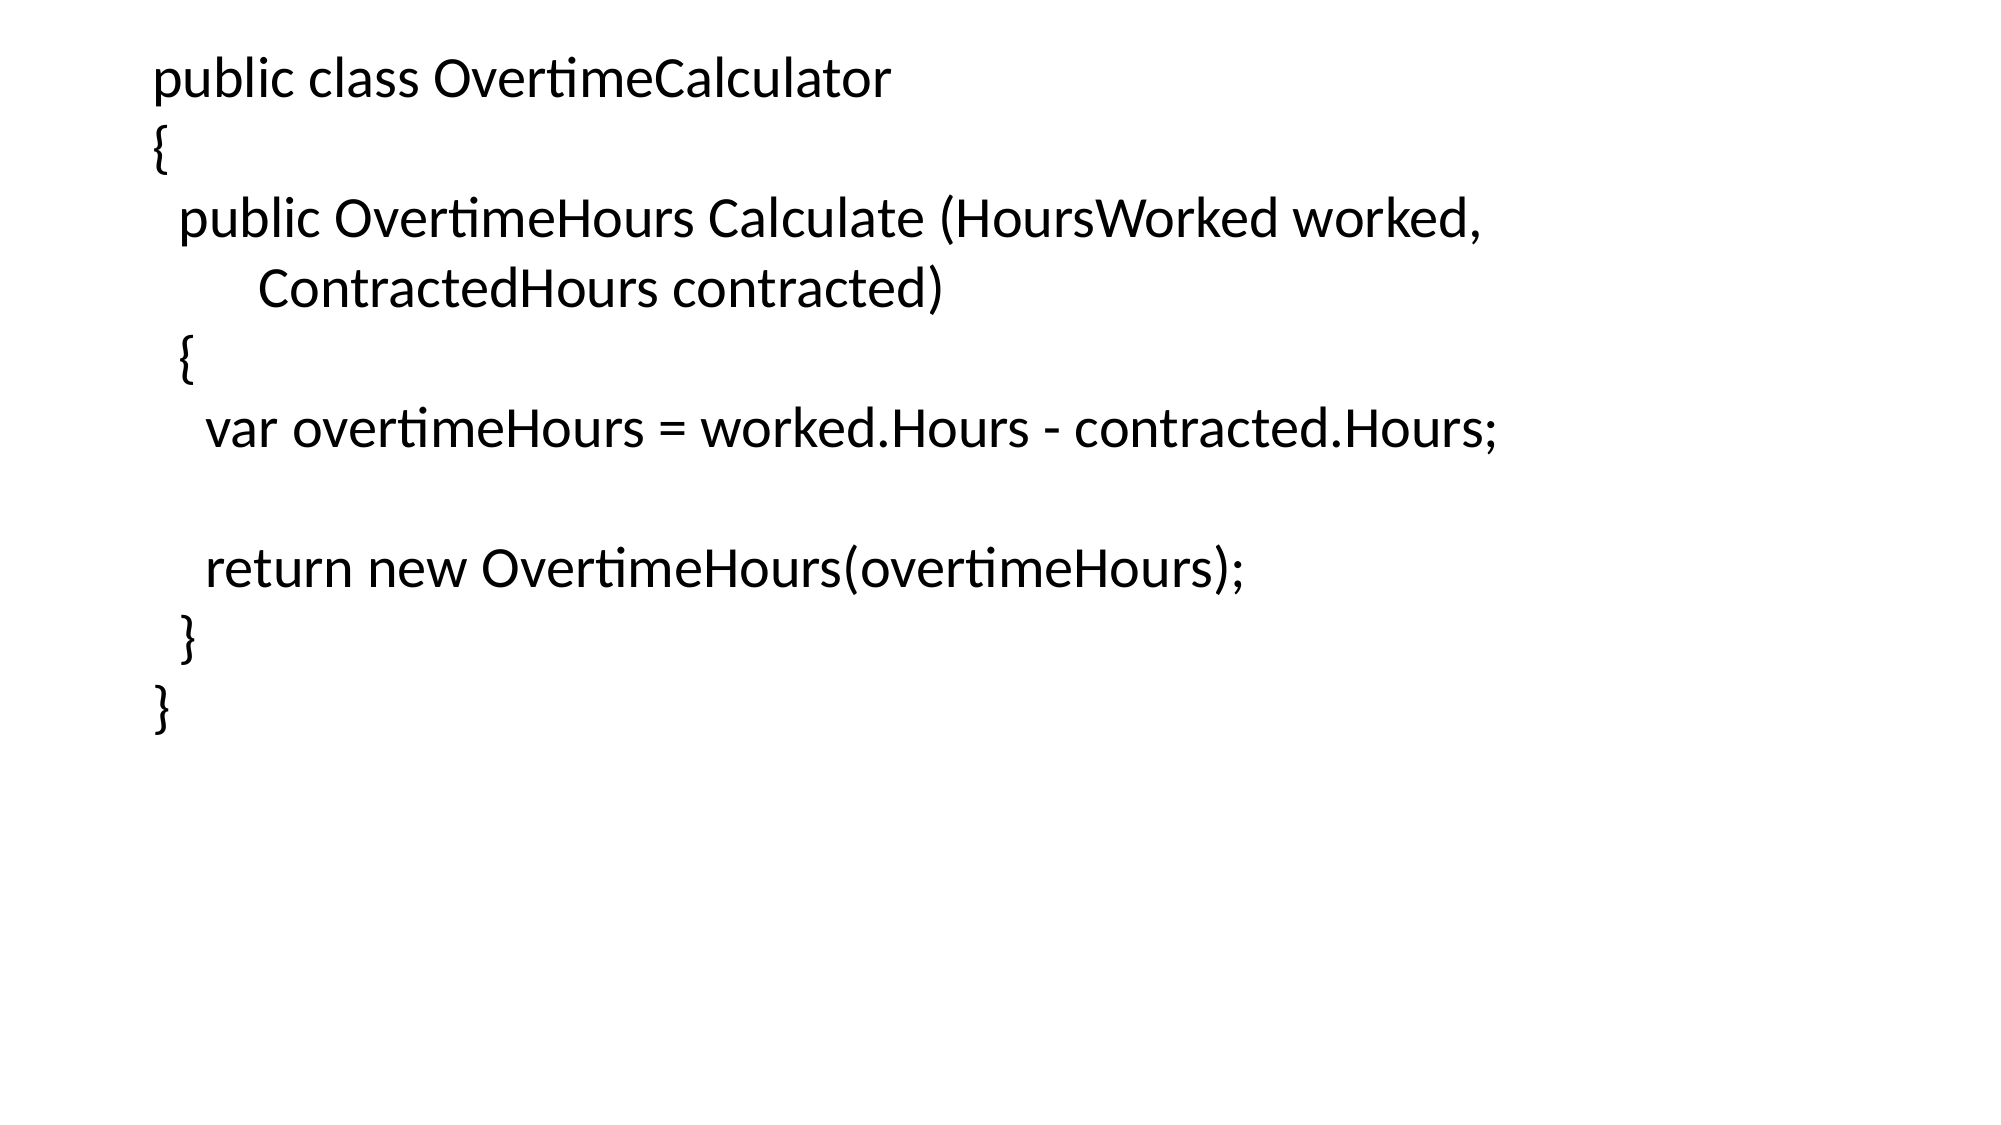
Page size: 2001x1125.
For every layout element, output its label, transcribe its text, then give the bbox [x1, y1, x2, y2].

list public class OvertimeCalculator { public OvertimeHours Calculate (HoursWorked worked, ContractedHours contracted) { var overtimeHours = worked.Hours - contracted.Hours; return new OvertimeHours(overtimeHours); } } [137, 31, 1863, 1101]
